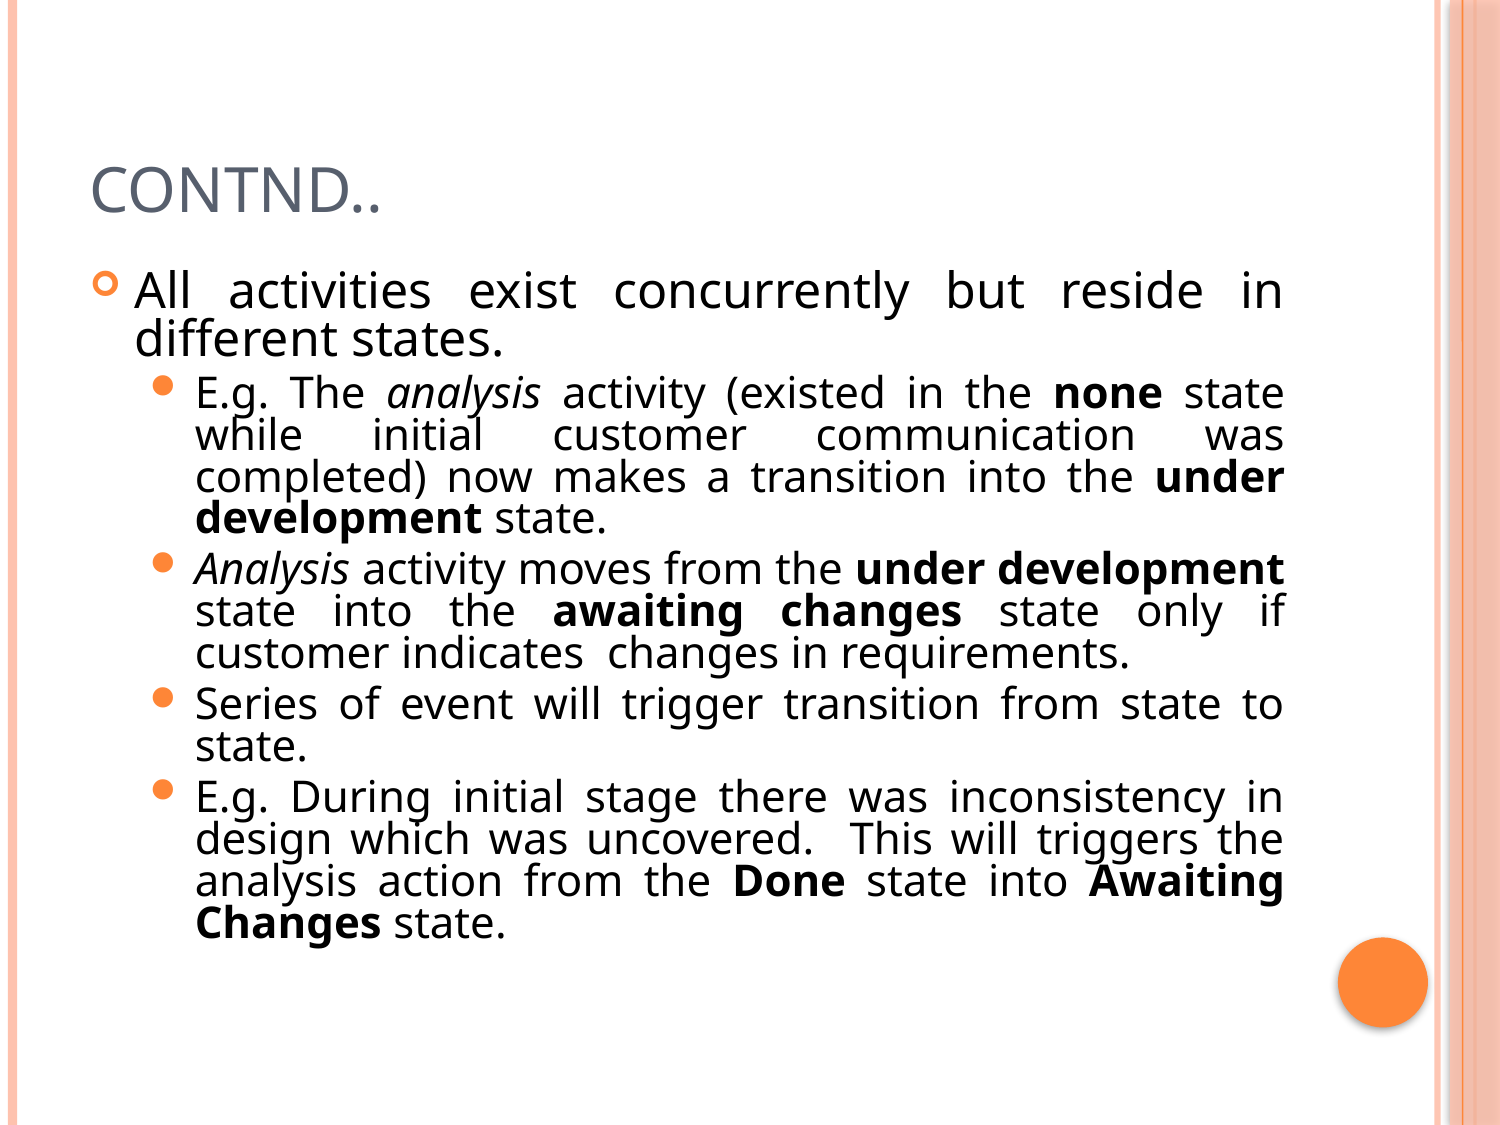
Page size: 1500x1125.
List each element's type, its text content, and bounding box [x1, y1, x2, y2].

list All activities exist concurrently but reside in different states. E.g. The analysis activity (existed in the none state while initial customer communication was completed) now makes a transition into the under development state. Analysis activity moves from the under development state into the awaiting changes state only if customer indicates changes in requirements. Series of event will trigger transition from state to state. E.g. During initial stage there was inconsistency in design which was uncovered. This will triggers the analysis action from the Done state into Awaiting Changes state. [75, 262, 1300, 1062]
title Contnd.. [75, 45, 1300, 233]
